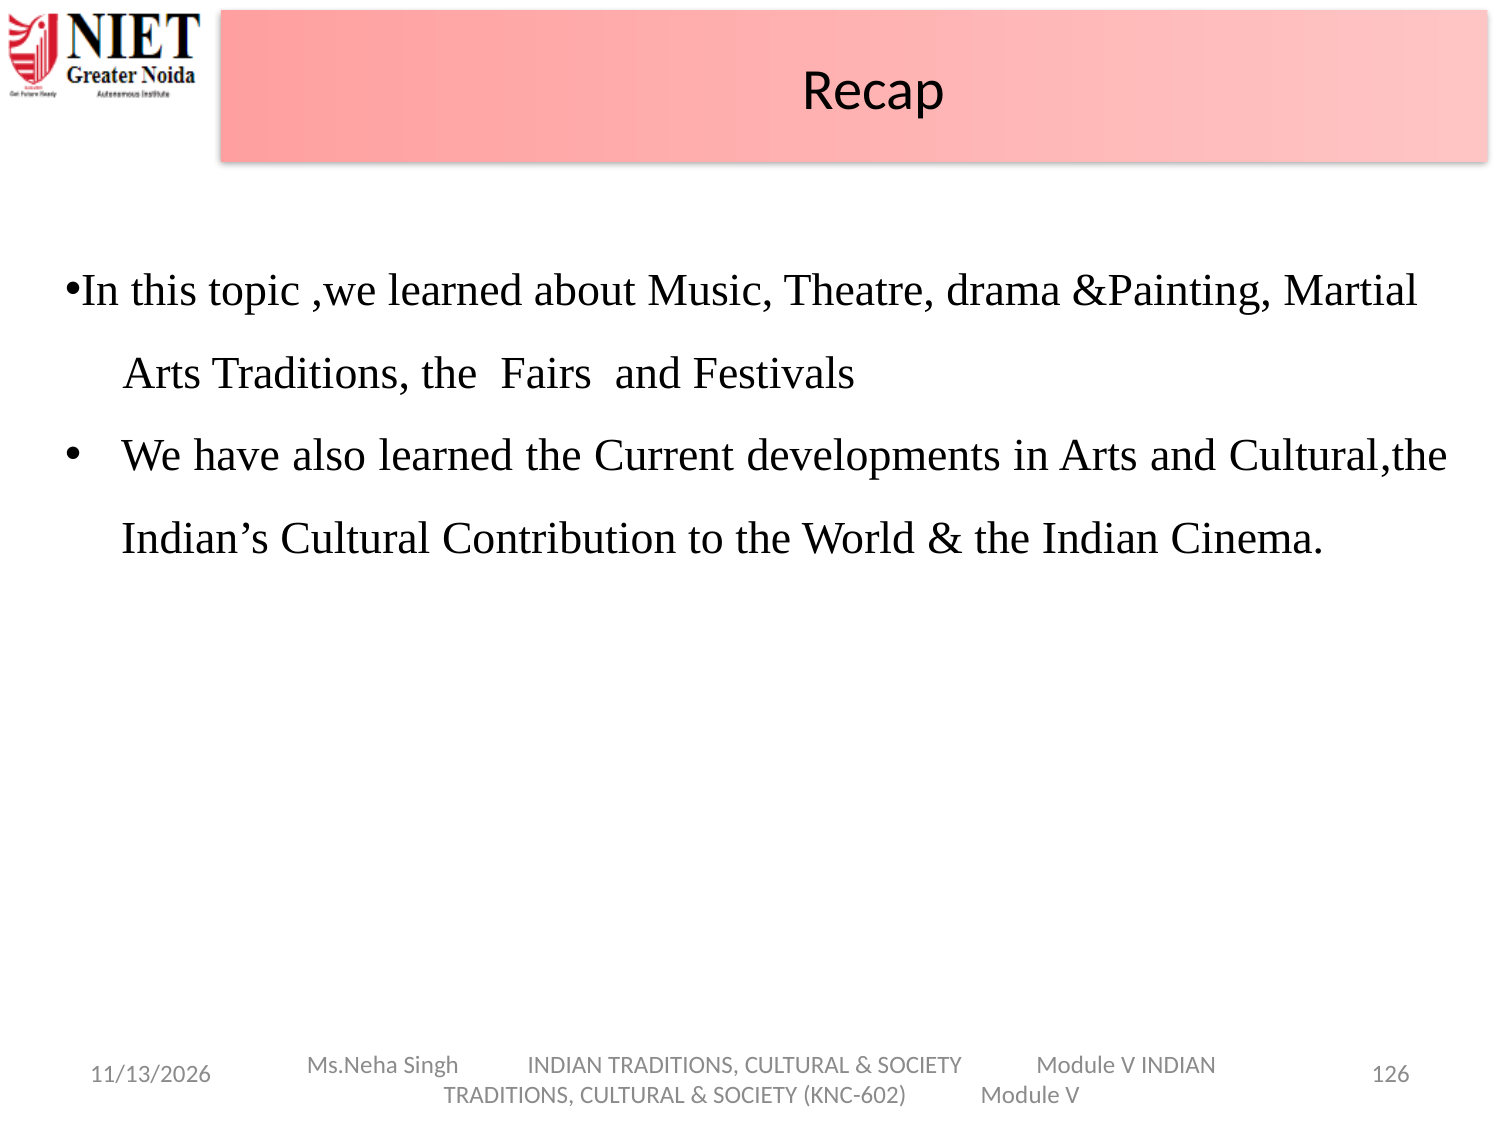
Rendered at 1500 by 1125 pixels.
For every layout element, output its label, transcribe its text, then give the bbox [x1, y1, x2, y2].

picture [0, 0, 213, 116]
text_box Recap [220, 10, 1488, 162]
footer Ms.Neha Singh INDIAN TRADITIONS, CULTURAL & SOCIETY Module V INDIAN TRADITIONS, CULTURAL & SOCIETY (KNC-602) Module V [237, 1042, 1288, 1115]
list In this topic ,we learned about Music, Theatre, drama &Painting, Martial Arts Traditions, the Fairs and Festivals We have also learned the Current developments in Arts and Cultural,the Indian’s Cultural Contribution to the World & the Indian Cinema. [50, 224, 1475, 1043]
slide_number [75, 1042, 237, 1103]
slide_number 126 [1287, 1042, 1425, 1103]
